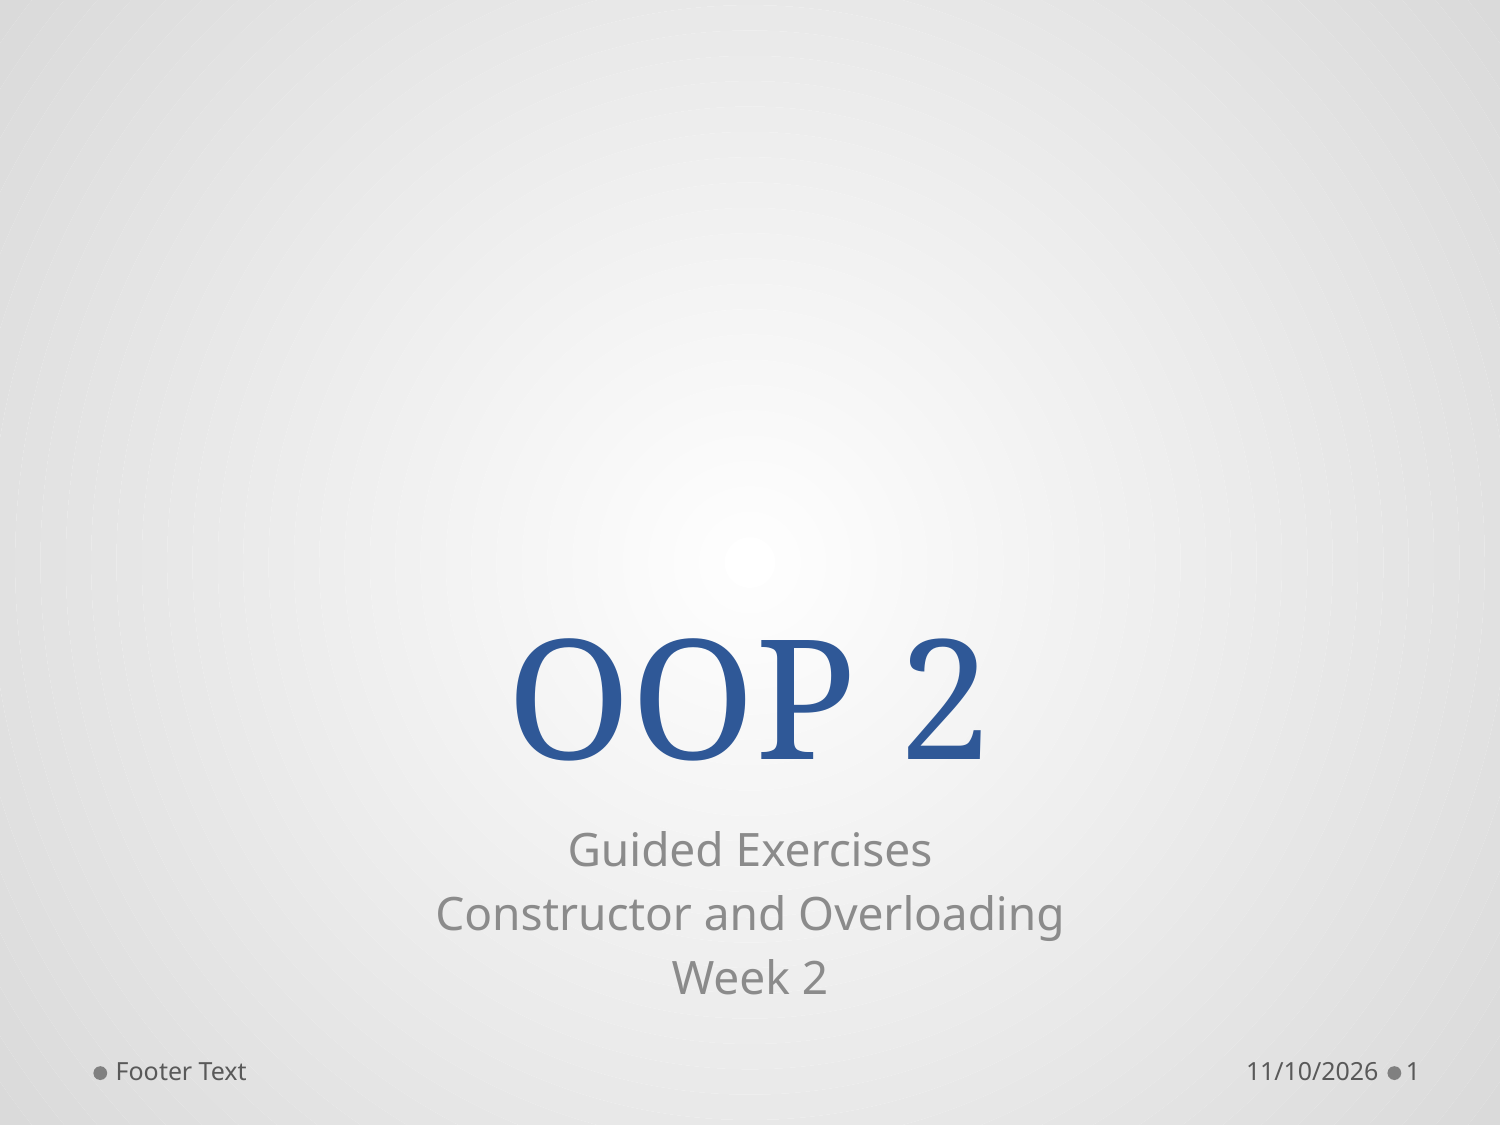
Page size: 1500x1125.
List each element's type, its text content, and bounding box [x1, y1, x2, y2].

footer Footer Text [108, 1042, 576, 1103]
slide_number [1043, 1042, 1386, 1103]
subtitle Guided Exercises Constructor and Overloading Week 2 [225, 812, 1275, 1013]
title OOP 2 [112, 99, 1388, 800]
slide_number 1 [1401, 1042, 1494, 1103]
